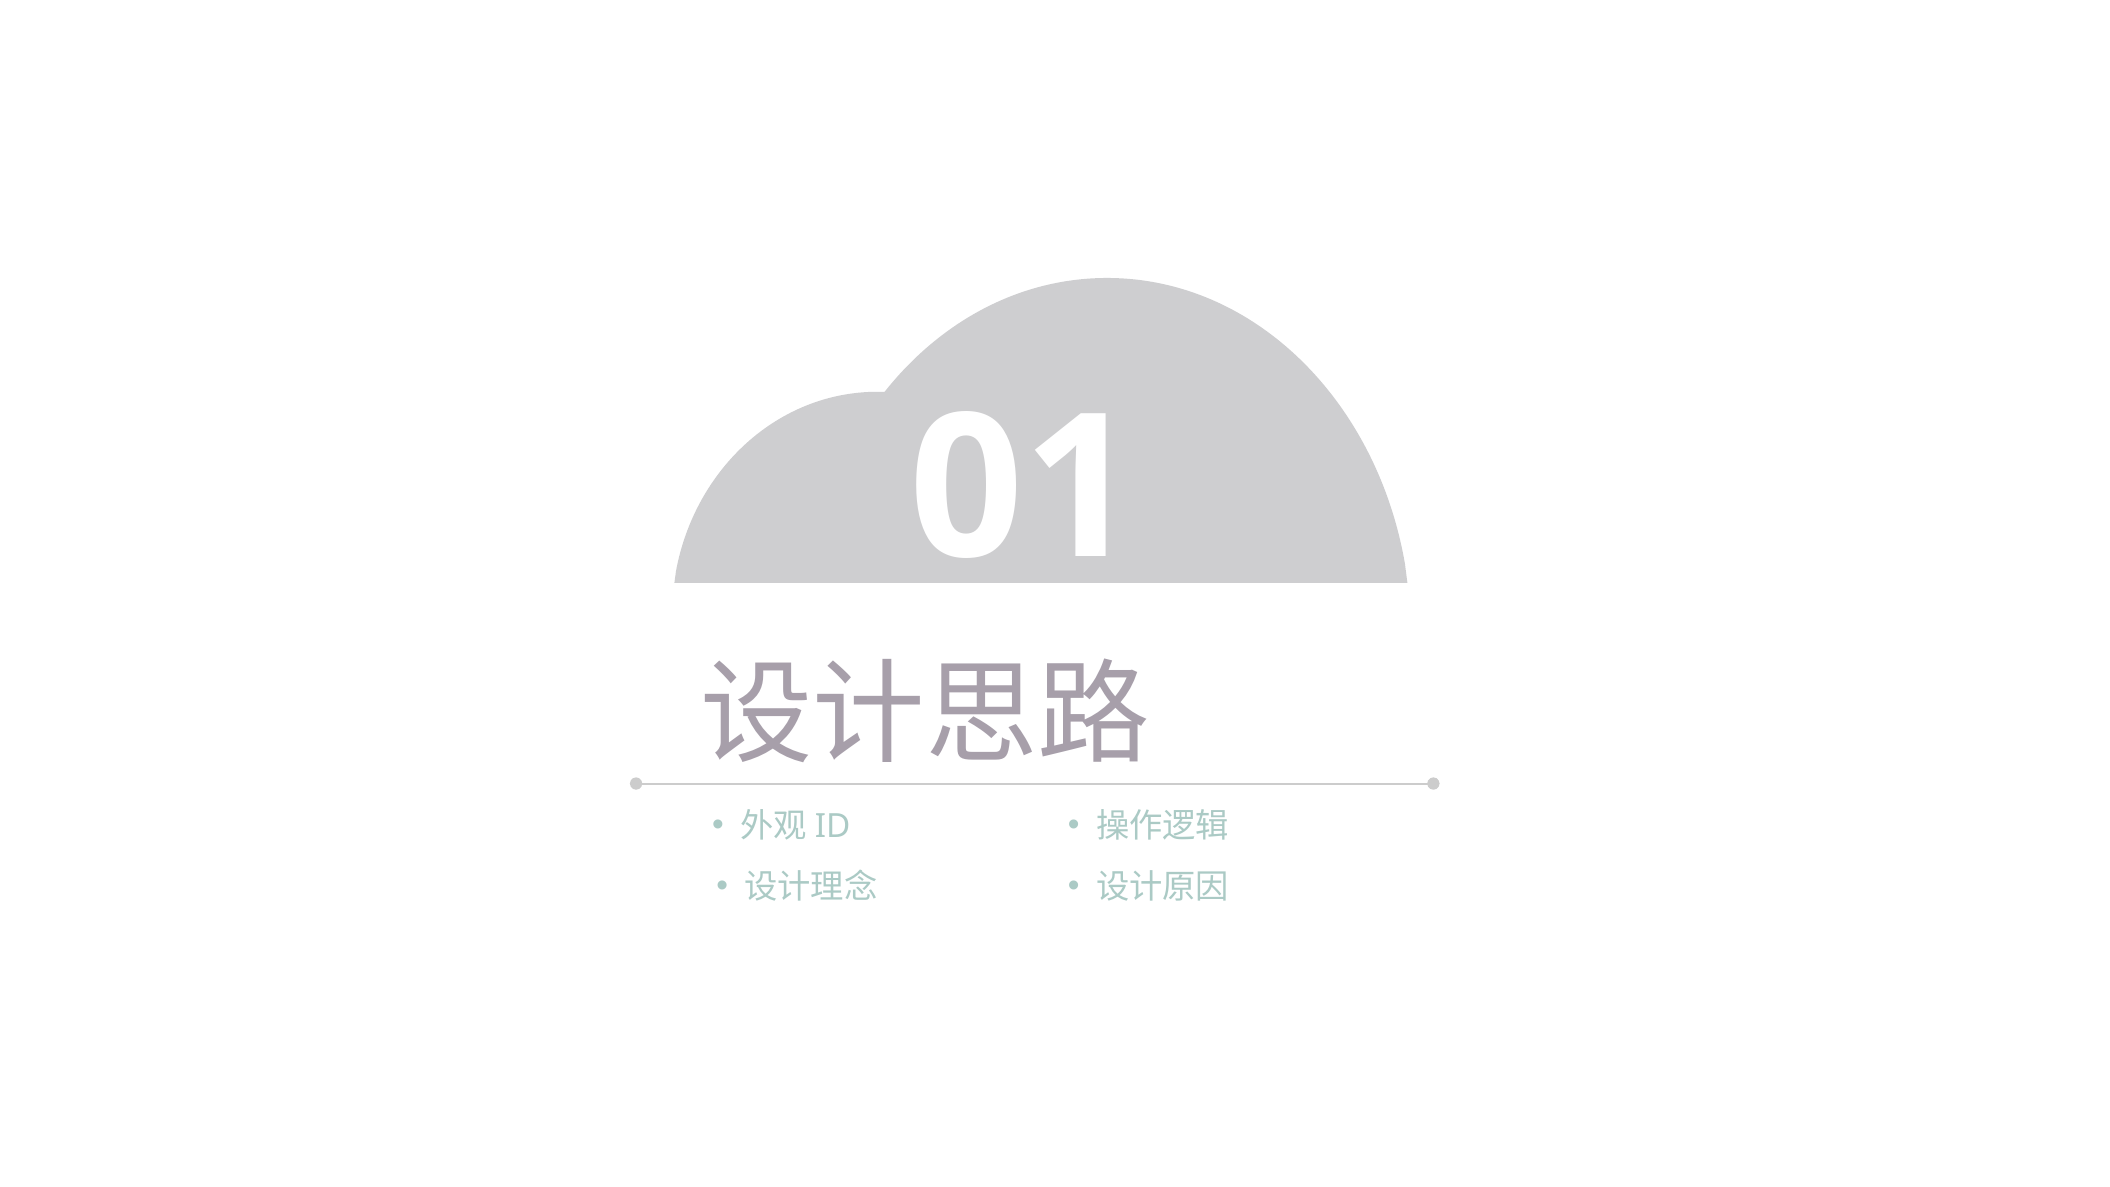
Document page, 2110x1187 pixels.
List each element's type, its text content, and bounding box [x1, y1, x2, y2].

text_box [915, 276, 1299, 356]
text_box [673, 468, 721, 584]
text_box 设计原因 [1053, 858, 1245, 913]
text_box 设计思路 [700, 641, 1434, 777]
text_box 设计理念 [701, 858, 893, 913]
text_box 外观ID [697, 796, 865, 852]
text_box 操作逻辑 [1053, 796, 1245, 852]
text_box [1326, 385, 1409, 584]
text_box 01 [721, 356, 1326, 597]
